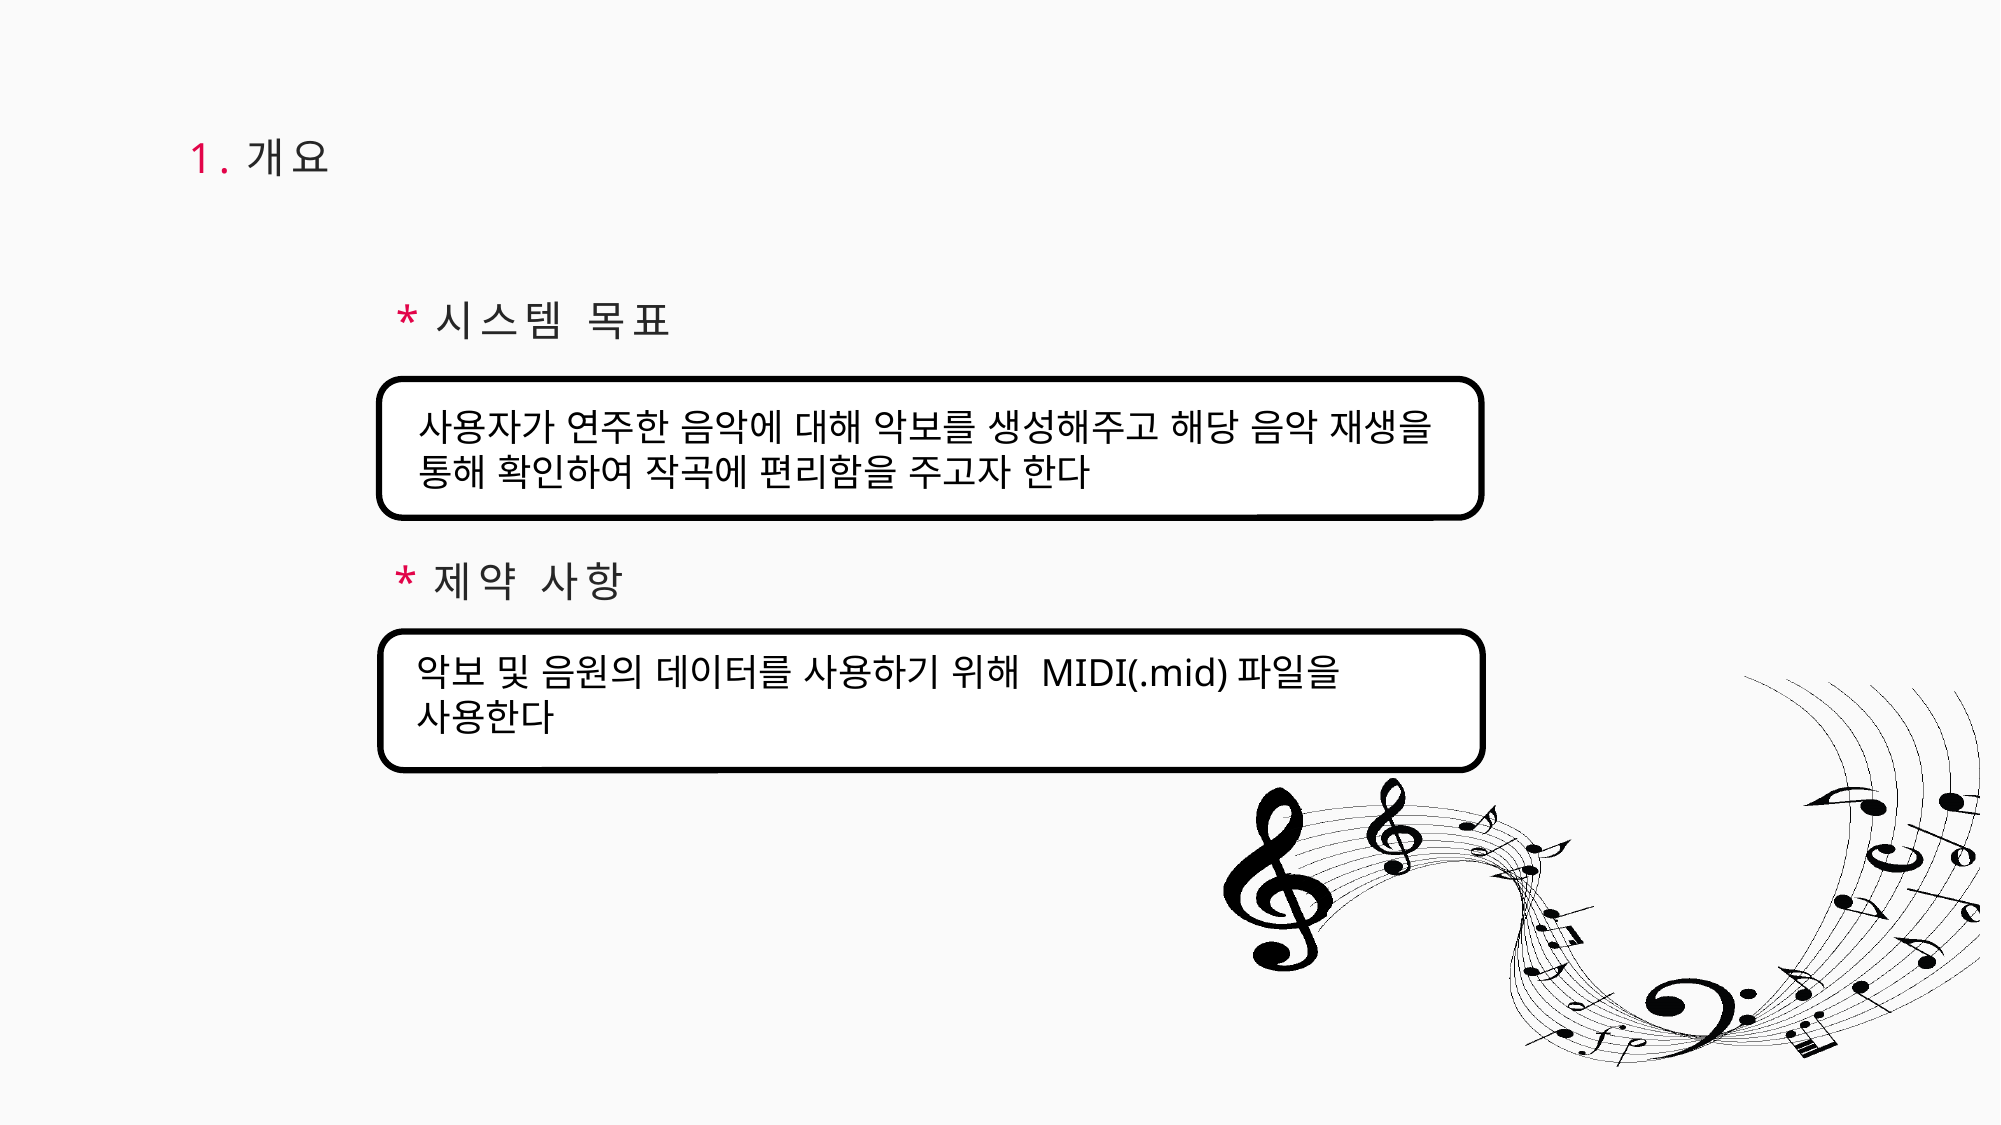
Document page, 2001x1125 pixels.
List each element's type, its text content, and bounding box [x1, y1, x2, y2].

picture [1140, 646, 1980, 1125]
text_box *제약 사항 [379, 547, 639, 613]
text_box 사용자가 연주한 음악에 대해 악보를 생성해주고 해당 음악 재생을 통해 확인하여 작곡에 편리함을 주고자 한다 [403, 396, 1482, 502]
text_box 악보 및 음원의 데이터를 사용하기 위해 MIDI(.mid)파일을 사용한다 [402, 641, 1481, 746]
text_box [379, 630, 1480, 772]
text_box [378, 377, 1482, 519]
text_box 1.개요 [173, 124, 345, 190]
text_box *시스템 목표 [381, 287, 686, 353]
